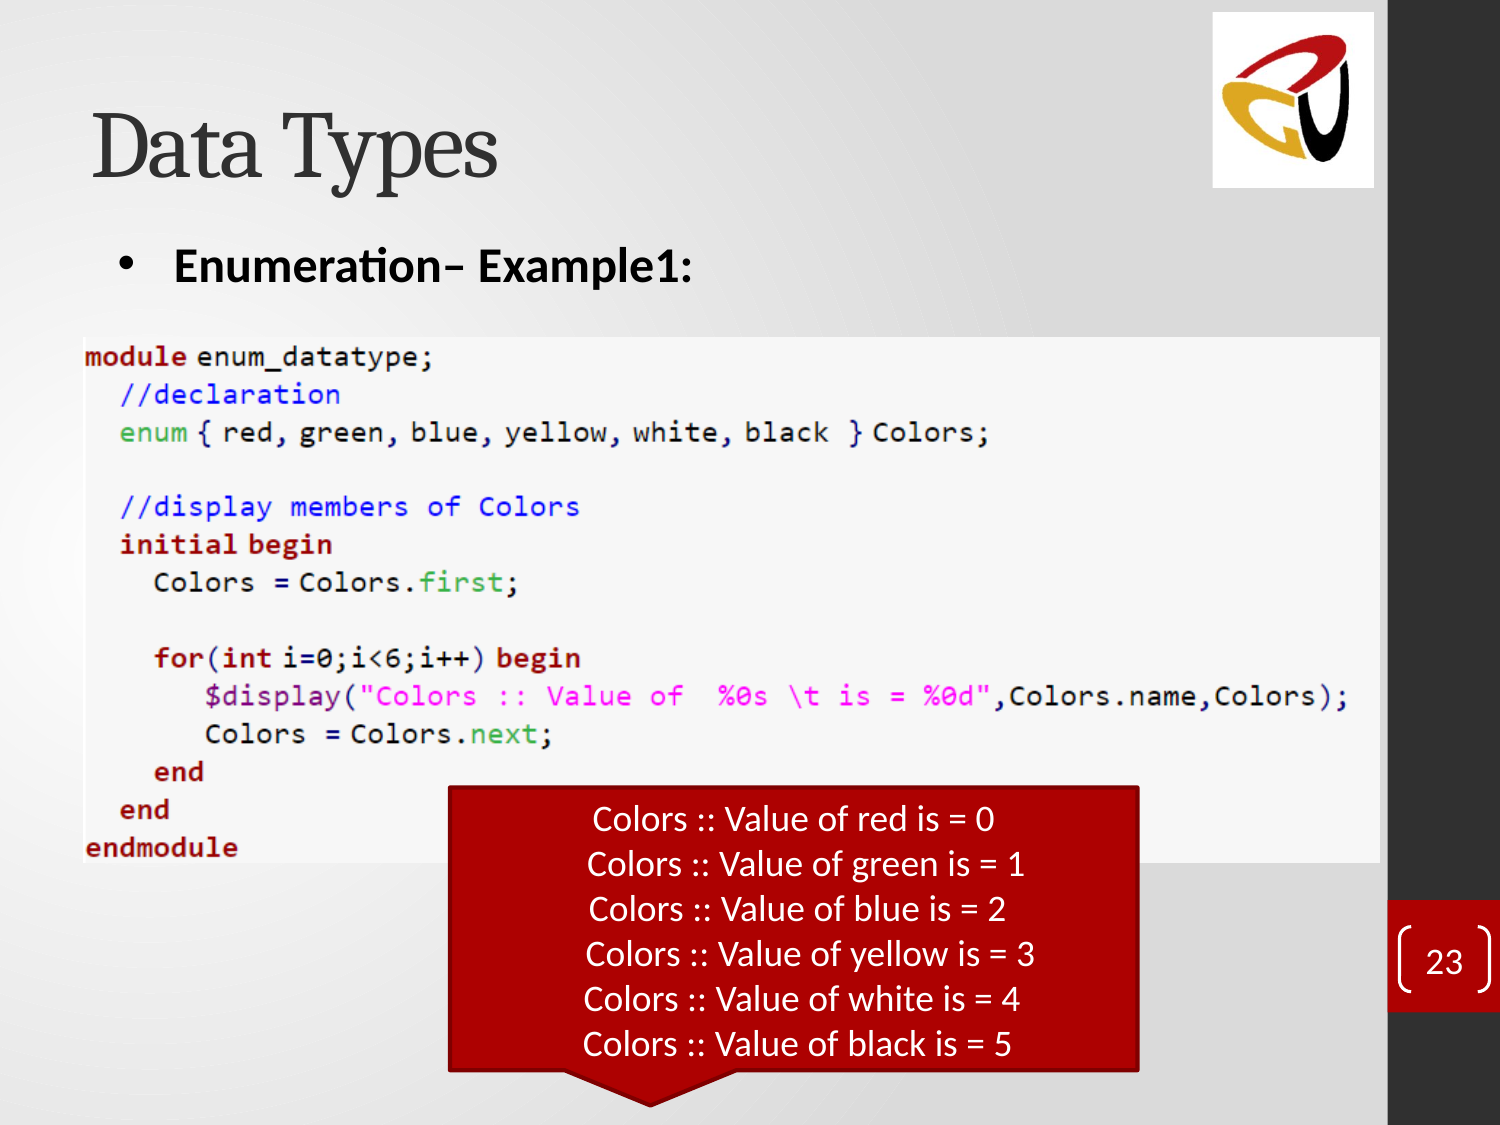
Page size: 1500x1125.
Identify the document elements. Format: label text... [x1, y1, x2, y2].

slide_number 23 [1397, 925, 1492, 994]
text_box Colors :: Value of red is = 0 Colors :: Value of green is = 1 Colors :: Value of blue is = 2 Colors :: Value of yellow is = 3 Colors :: Value of white is = 4 Colors :: Value of black is = 5 [447, 869, 1140, 1108]
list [82, 336, 1380, 863]
picture [1212, 12, 1374, 188]
title Data Types [75, 45, 1325, 233]
text_box Enumeration– Example1: [102, 224, 709, 300]
